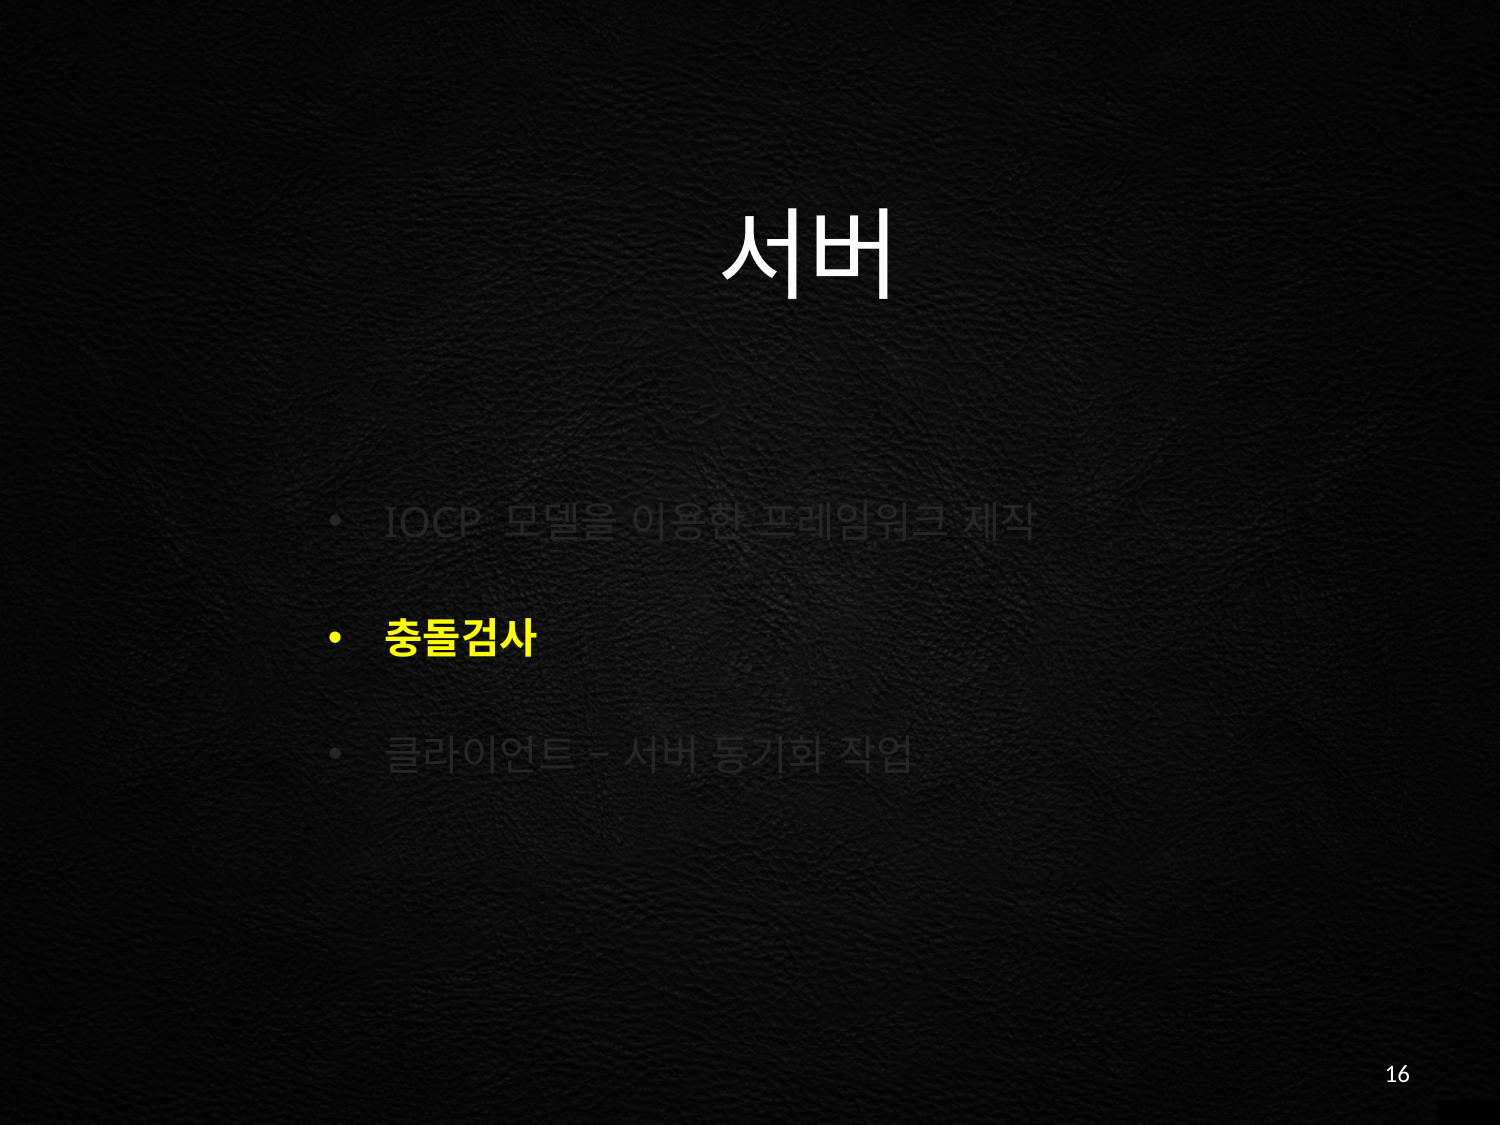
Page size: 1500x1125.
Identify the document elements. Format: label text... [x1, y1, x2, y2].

slide_number 16 [1074, 1042, 1425, 1103]
list 서버 IOCP 모델을 이용한 프레임워크 제작 충돌검사 클라이언트 – 서버 동기화 작업 [312, 184, 1306, 947]
picture [0, 0, 1500, 1125]
